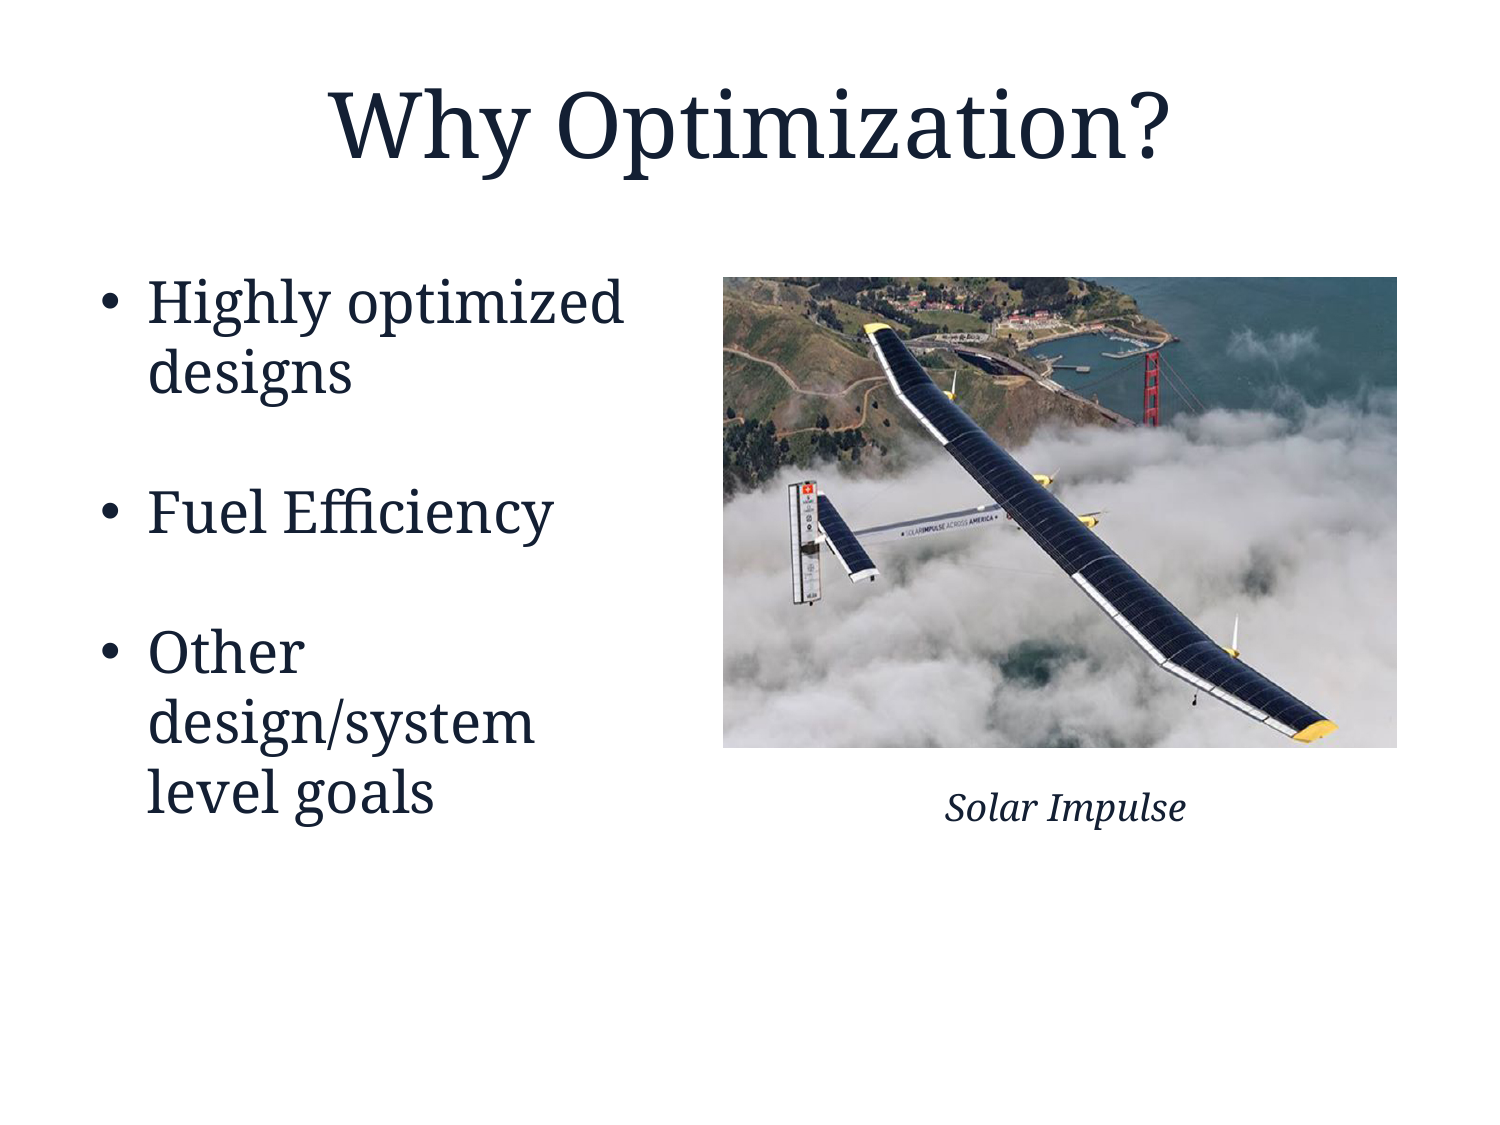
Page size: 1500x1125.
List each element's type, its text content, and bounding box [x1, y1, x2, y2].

text_box Highly optimized designs Fuel Efficiency Other design/system level goals [85, 257, 681, 833]
text_box Solar Impulse [734, 776, 1397, 837]
picture [723, 276, 1398, 749]
title Why Optimization? [103, 59, 1397, 278]
